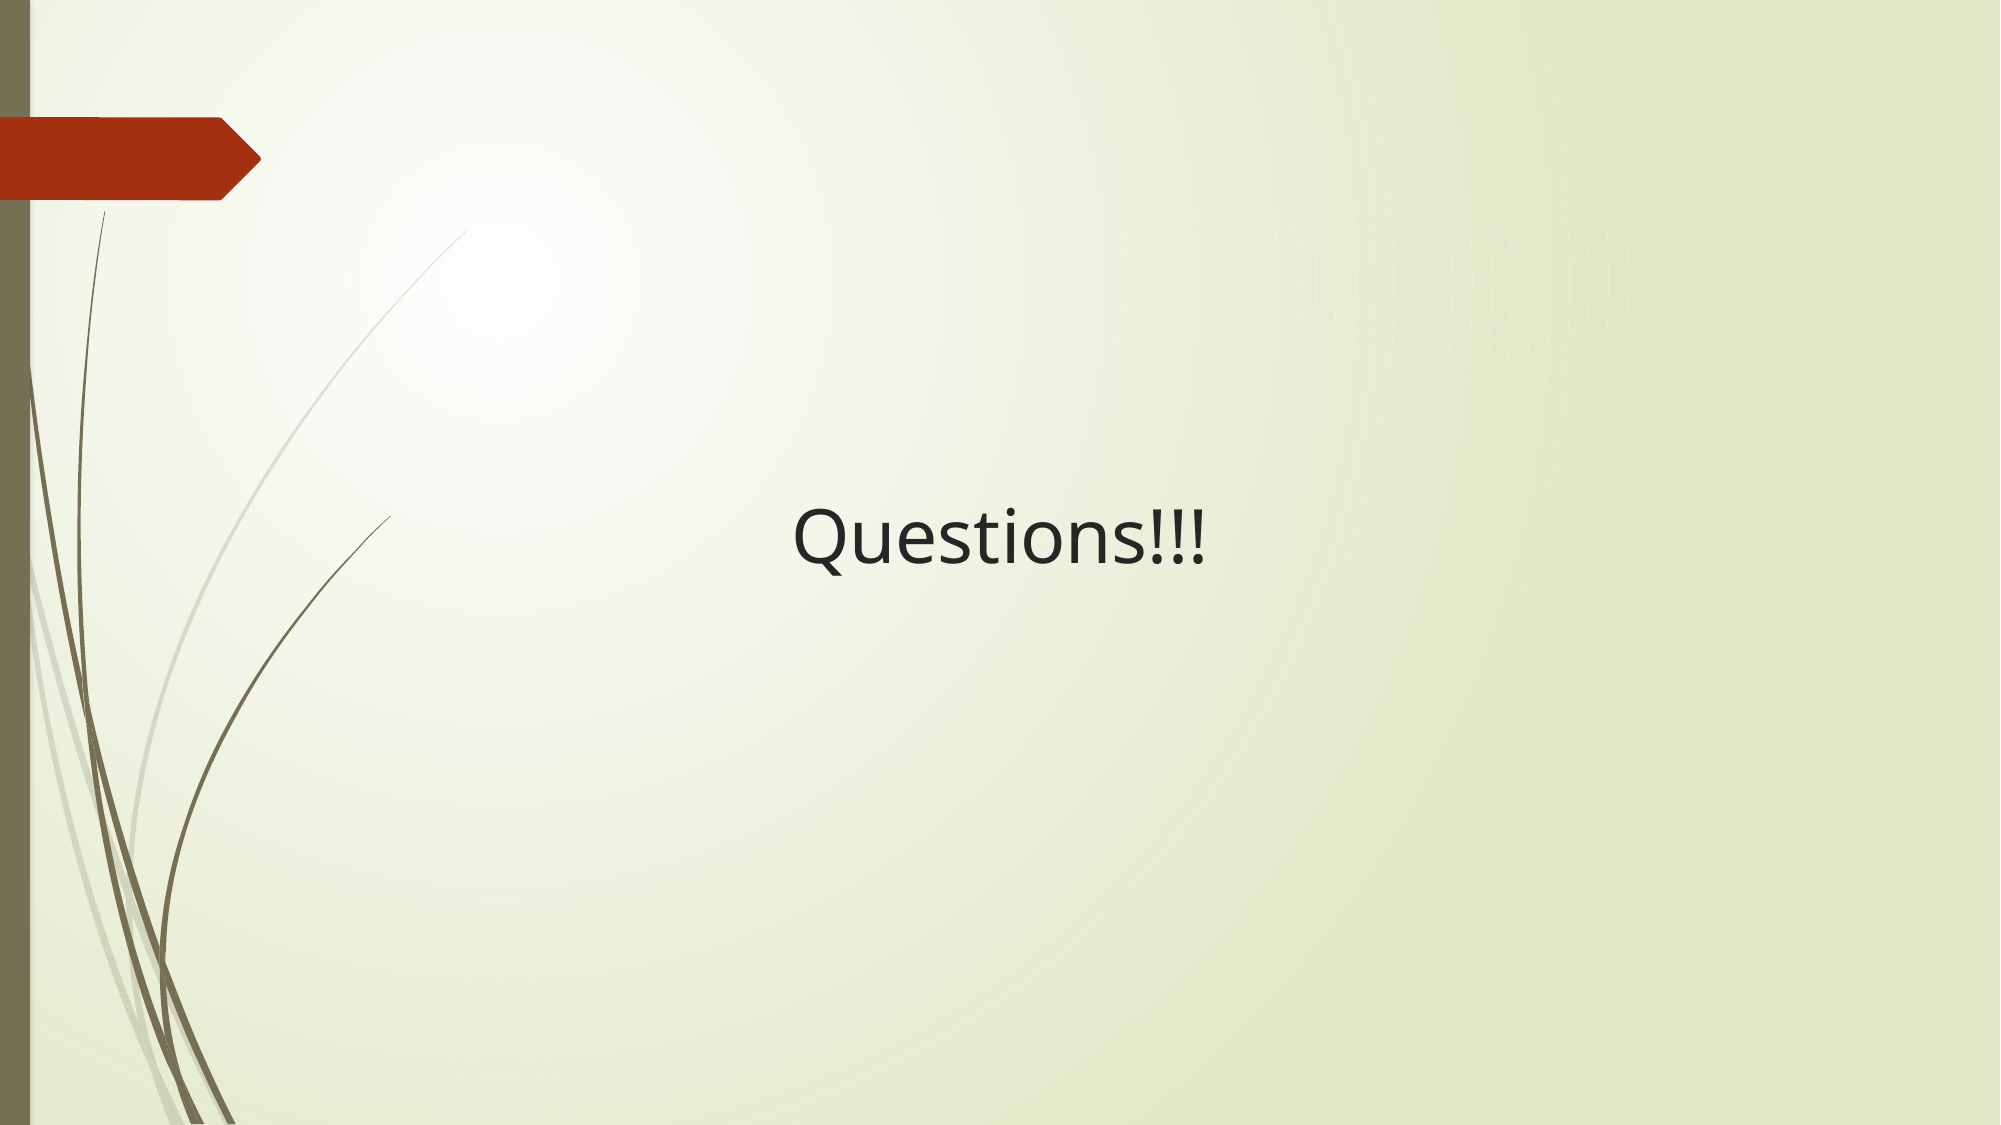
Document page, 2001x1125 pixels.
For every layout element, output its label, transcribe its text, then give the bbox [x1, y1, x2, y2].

title Questions!!! [269, 375, 1731, 586]
